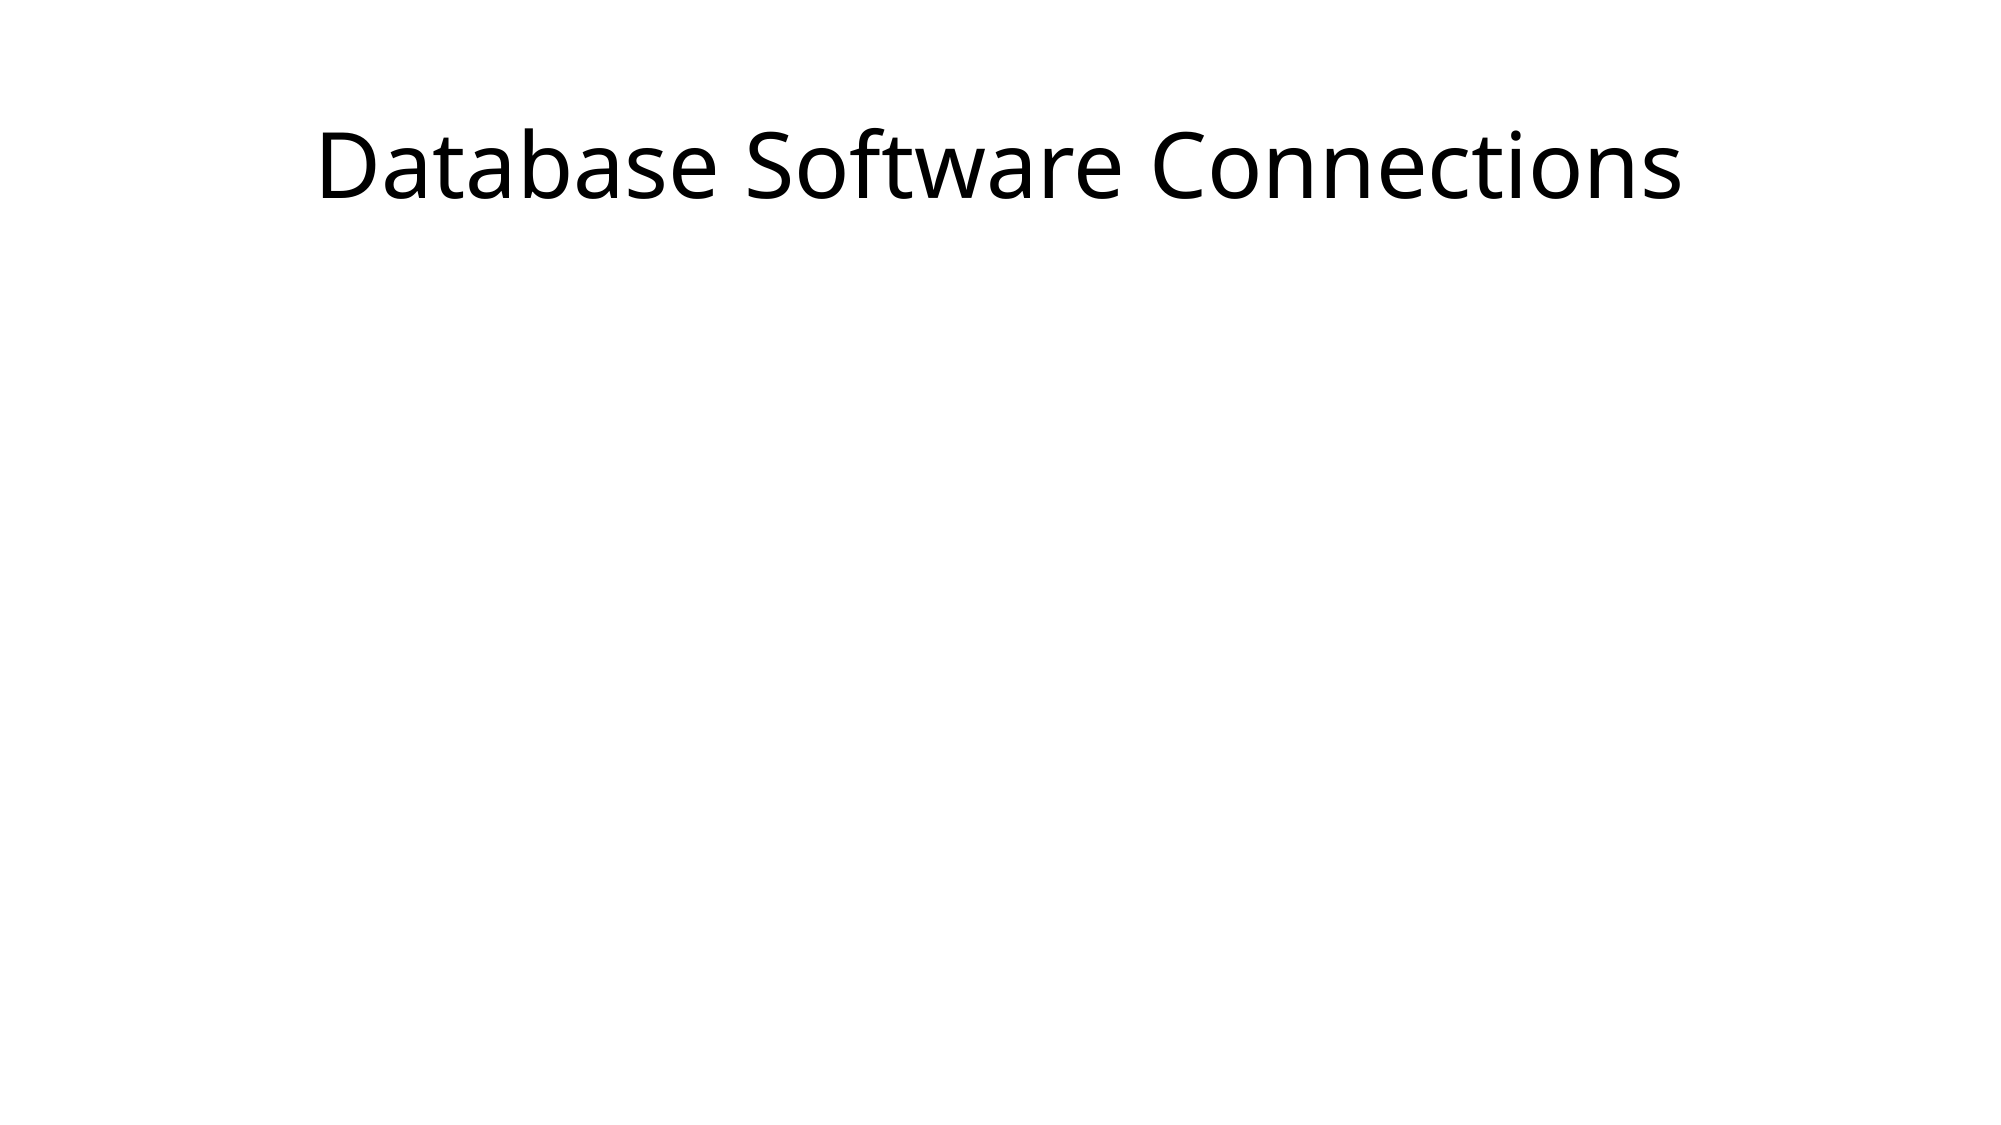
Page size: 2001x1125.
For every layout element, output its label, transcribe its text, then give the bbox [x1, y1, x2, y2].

title Database Software Connections [137, 59, 1863, 278]
